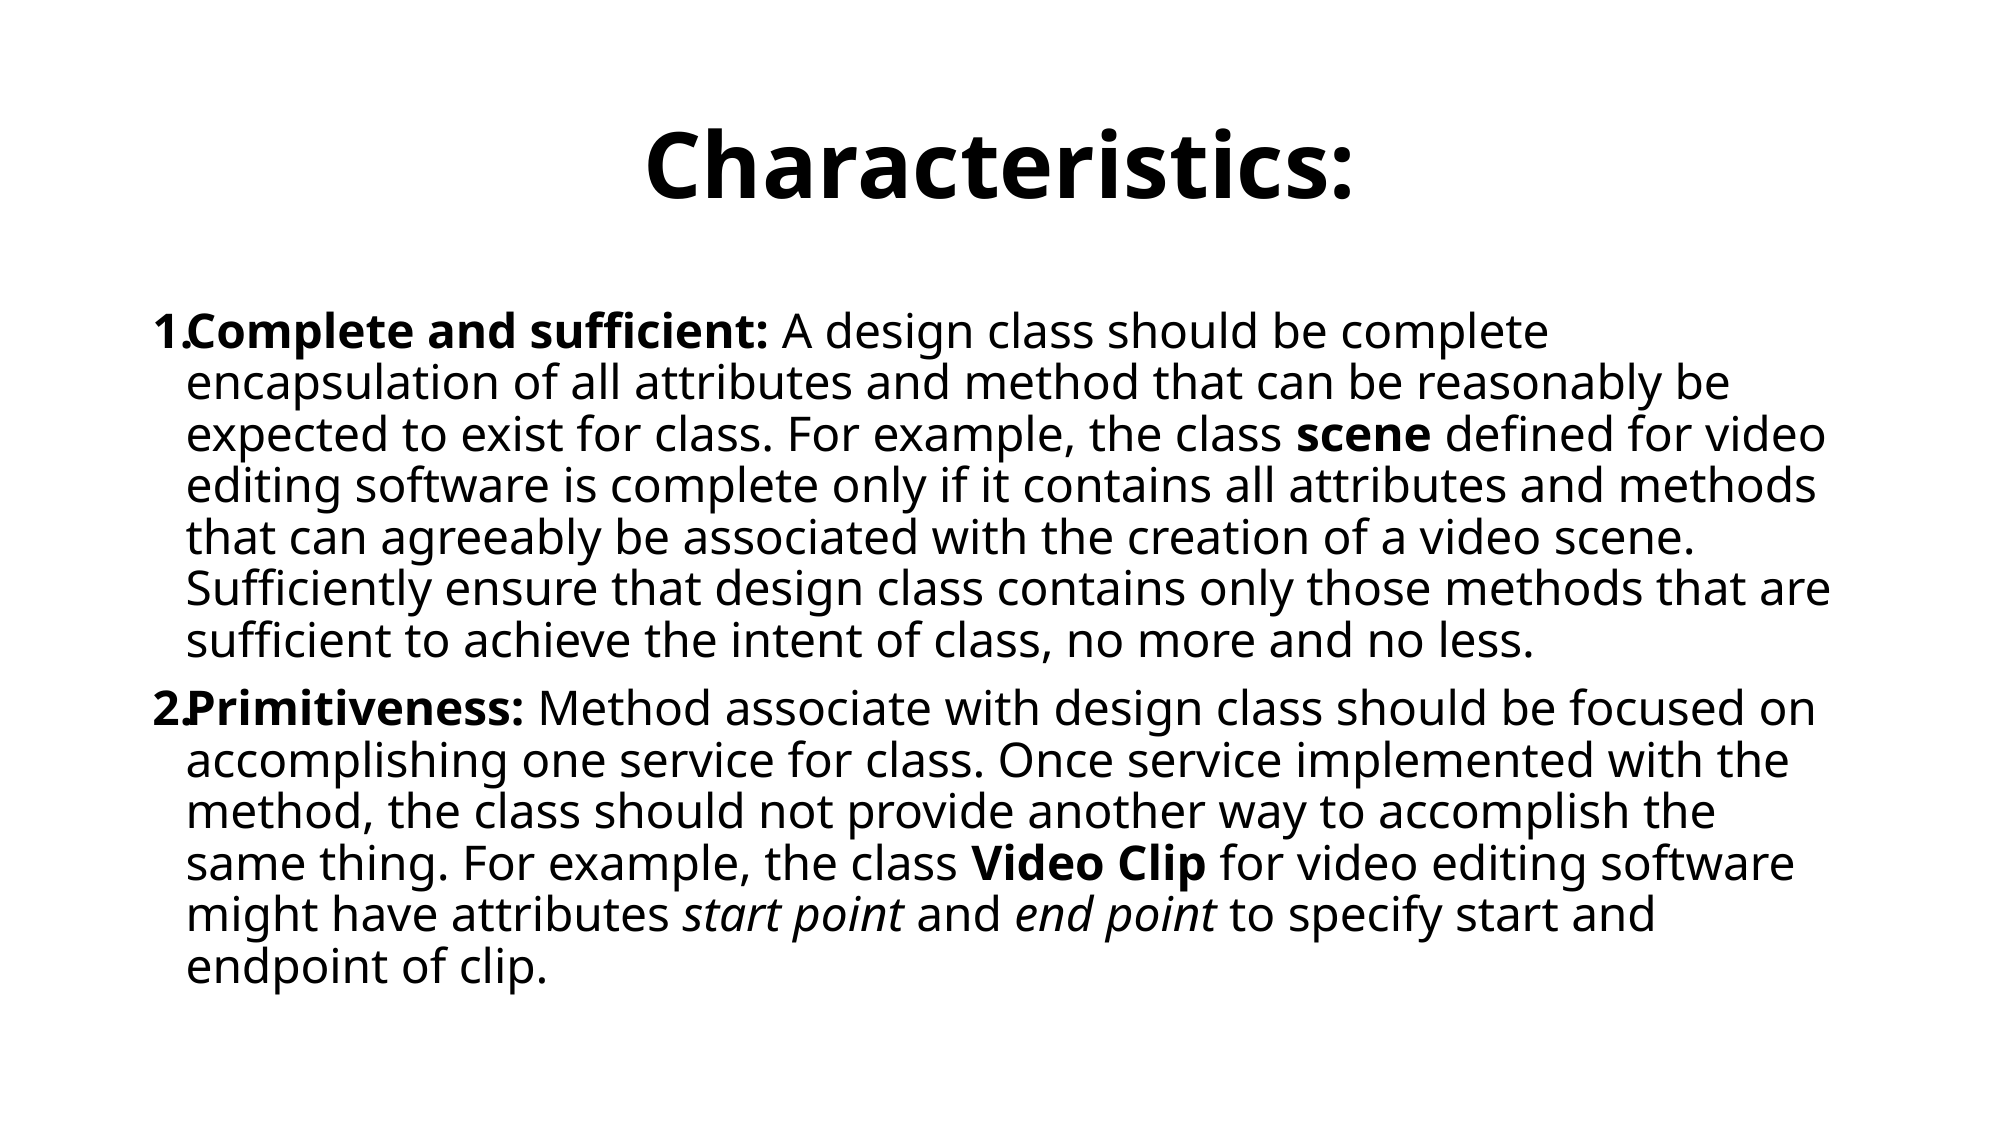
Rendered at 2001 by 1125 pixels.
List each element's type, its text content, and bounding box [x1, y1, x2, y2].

title Characteristics: [137, 59, 1863, 278]
list Complete and sufficient: A design class should be complete encapsulation of all attributes and method that can be reasonably be expected to exist for class. For example, the class scene defined for video editing software is complete only if it contains all attributes and methods that can agreeably be associated with the creation of a video scene. Sufficiently ensure that design class contains only those methods that are sufficient to achieve the intent of class, no more and no less. Primitiveness: Method associate with design class should be focused on accomplishing one service for class. Once service implemented with the method, the class should not provide another way to accomplish the same thing. For example, the class Video Clip for video editing software might have attributes start point and end point to specify start and endpoint of clip. [137, 299, 1863, 1014]
